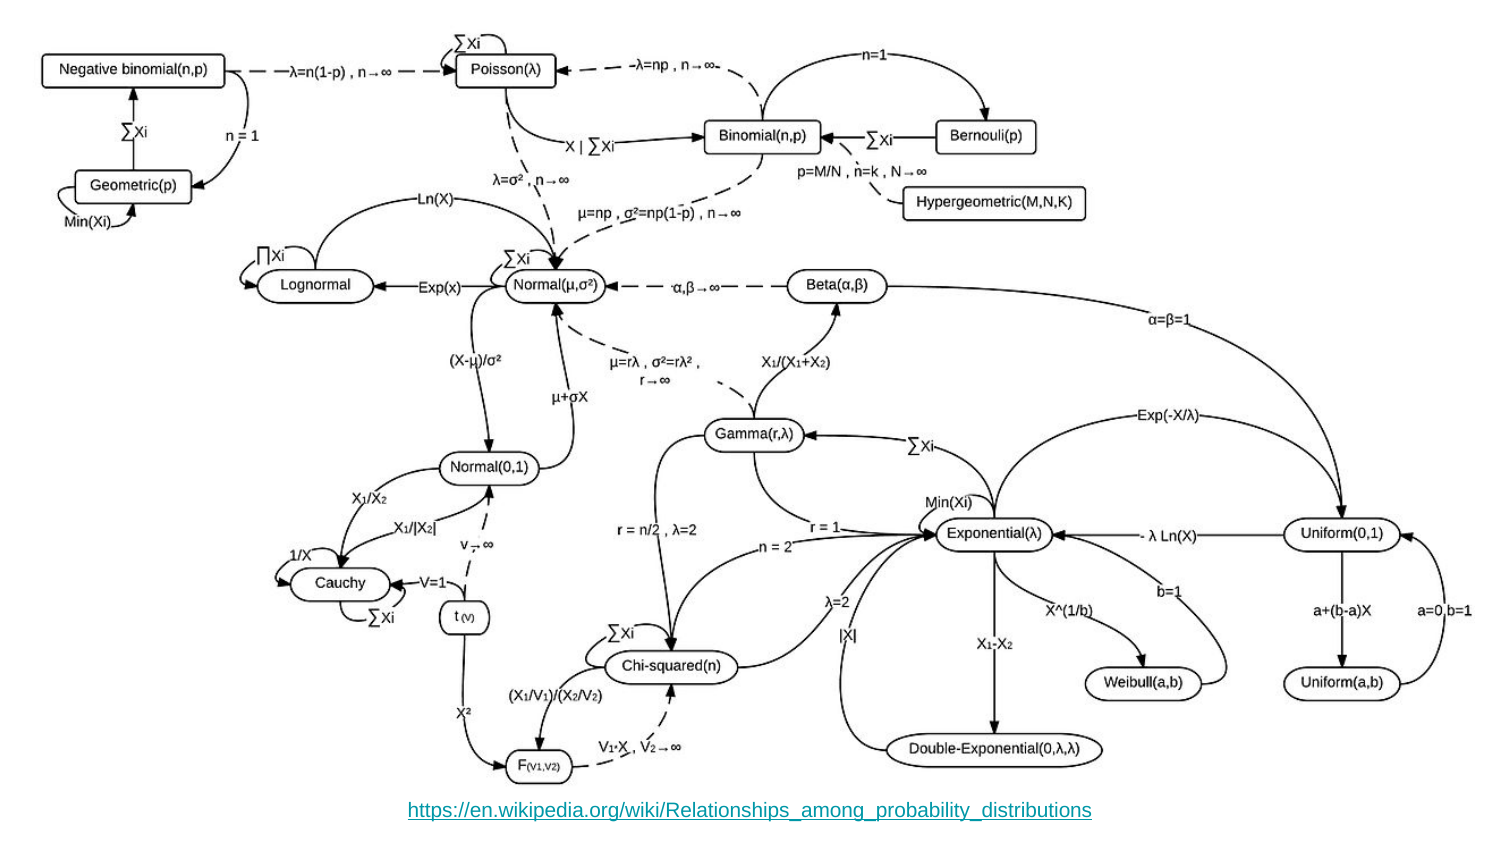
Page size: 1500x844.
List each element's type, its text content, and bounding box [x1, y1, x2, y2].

picture [24, 24, 1476, 791]
text_box https://en.wikipedia.org/wiki/Relationships_among_probability_distributions [140, 800, 1360, 835]
